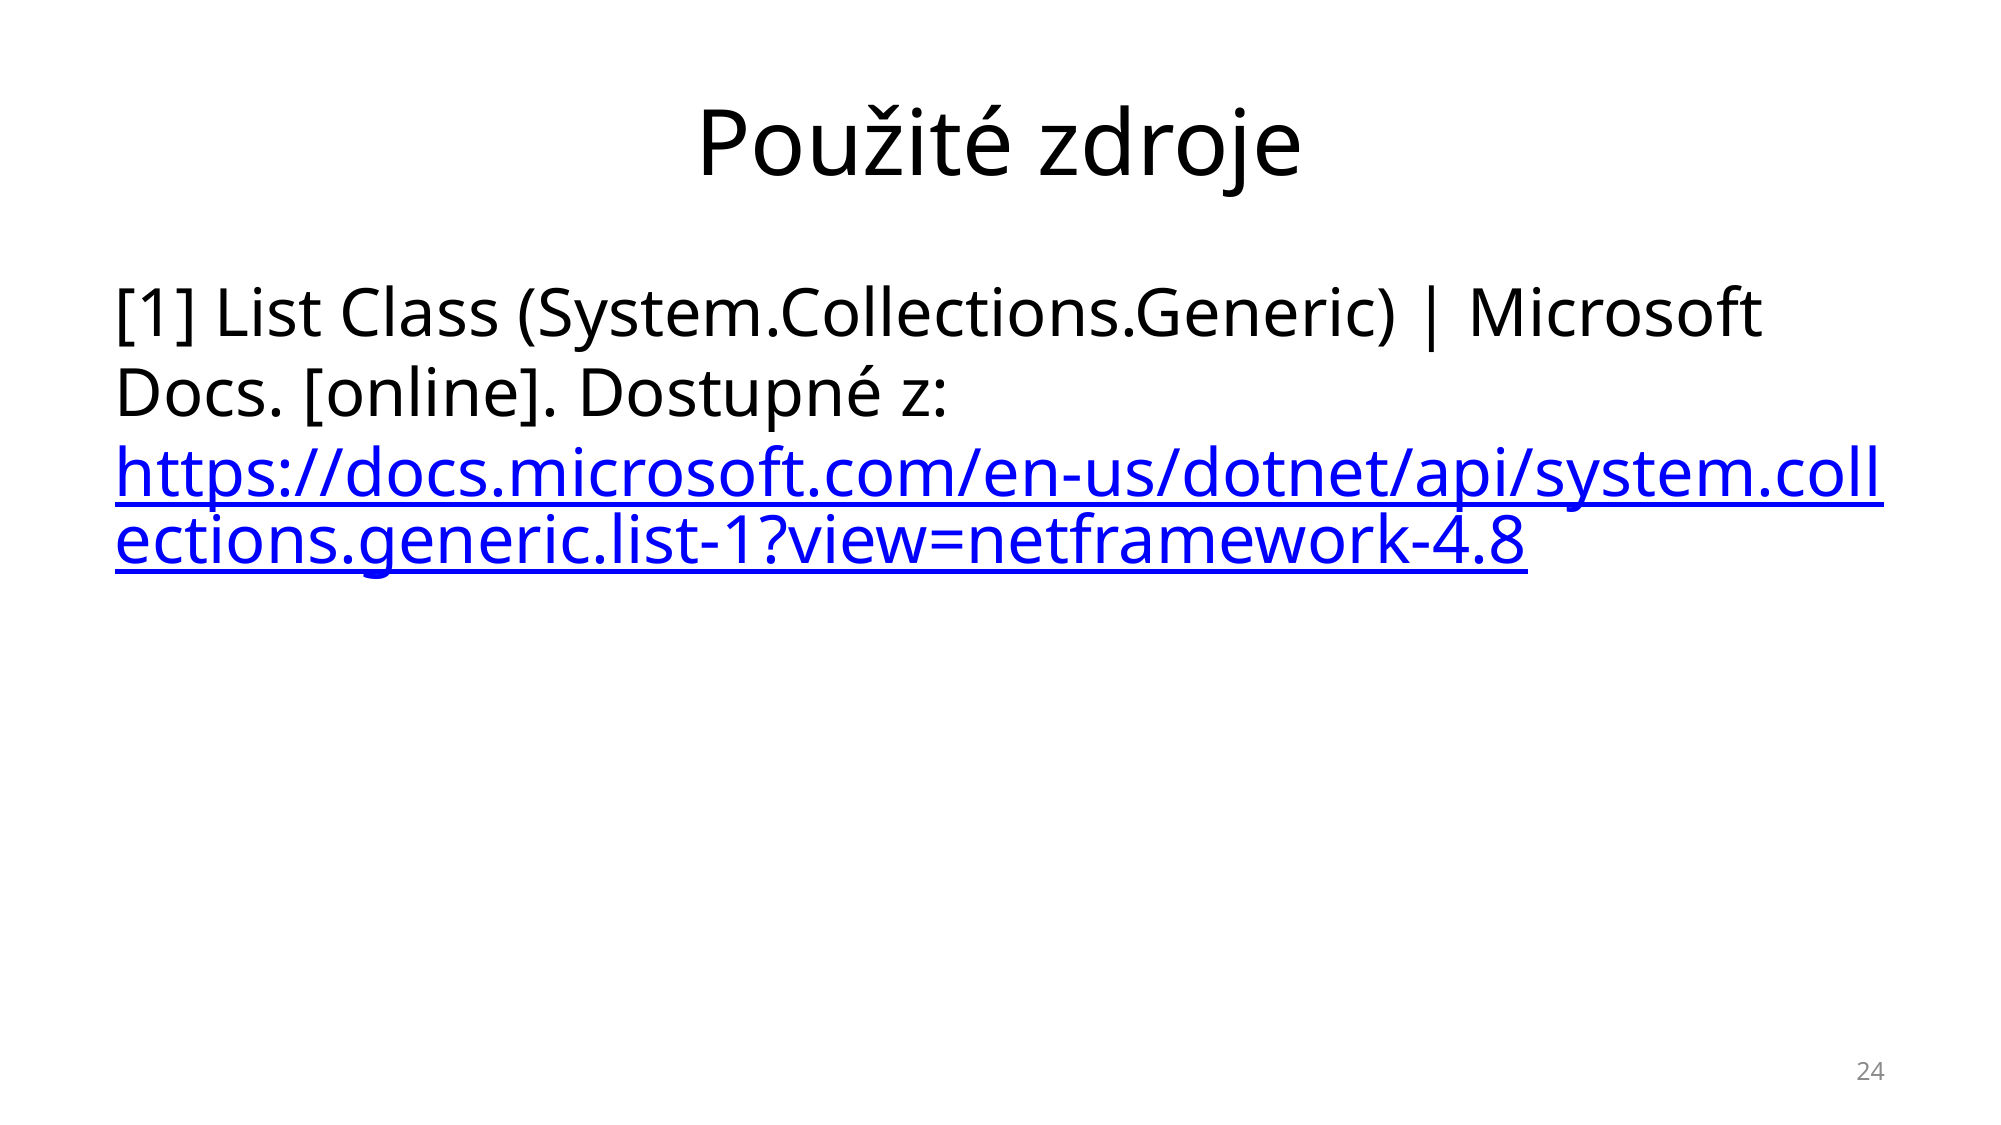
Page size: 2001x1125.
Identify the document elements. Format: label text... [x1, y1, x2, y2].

slide_number 24 [1433, 1042, 1900, 1103]
list [1] List Class (System.Collections.Generic) | Microsoft Docs. [online]. Dostupné z: https://docs.microsoft.com/en-us/dotnet/api/system.collections.generic.list-1?view=netframework-4.8 [99, 262, 1900, 1005]
title Použité zdroje [99, 45, 1900, 233]
